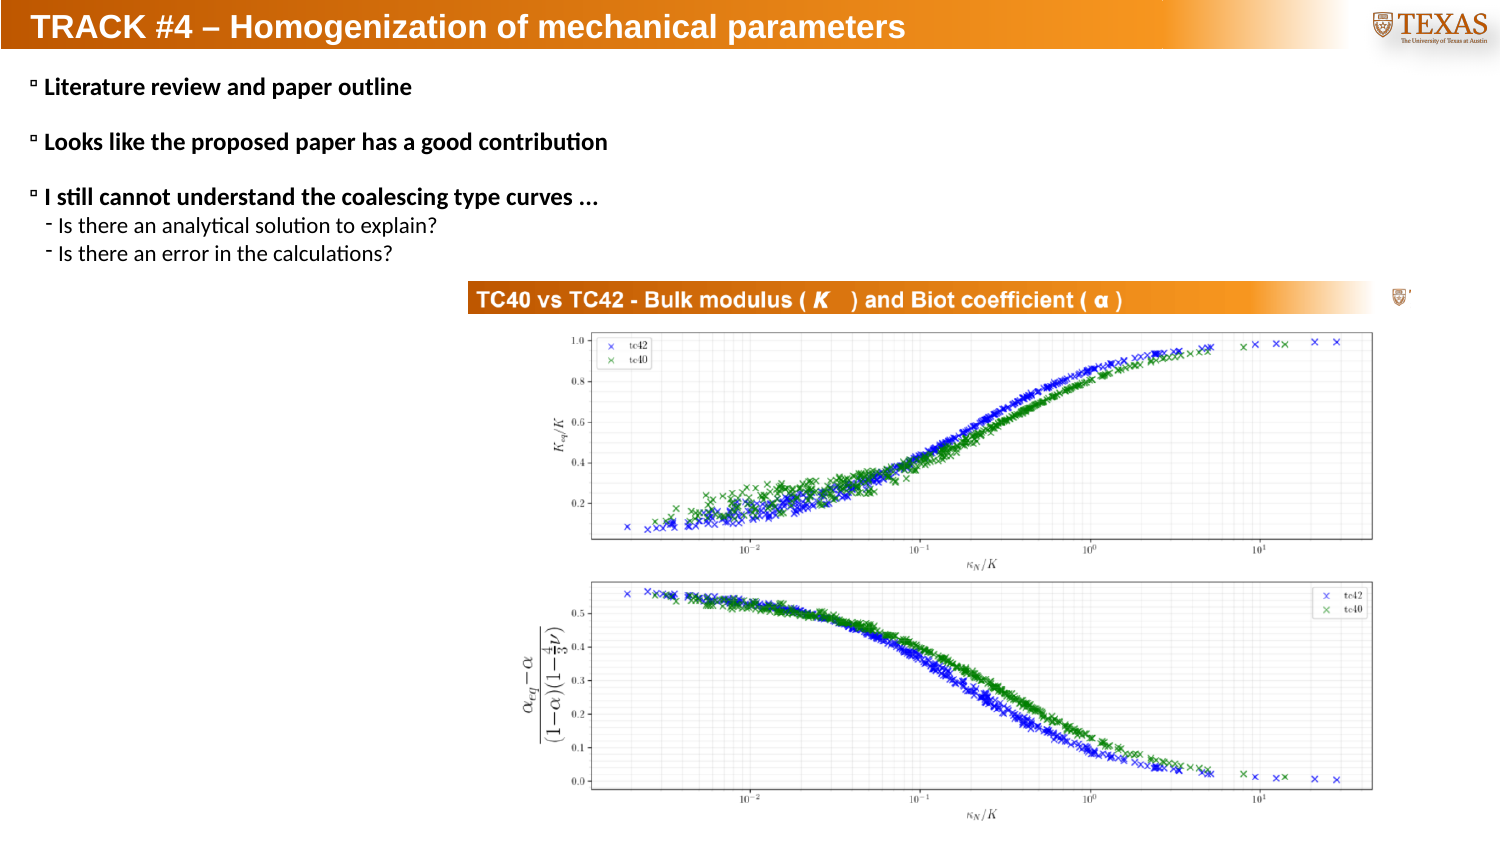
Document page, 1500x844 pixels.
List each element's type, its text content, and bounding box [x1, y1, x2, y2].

picture [1348, 0, 1500, 68]
title TRACK #4 – Homogenization of mechanical parameters [15, 2, 1310, 45]
picture [468, 281, 1411, 831]
list Literature review and paper outline Looks like the proposed paper has a good contribution I still cannot understand the coalescing type curves ... Is there an analytical solution to explain? Is there an error in the calculations? [14, 63, 1485, 831]
